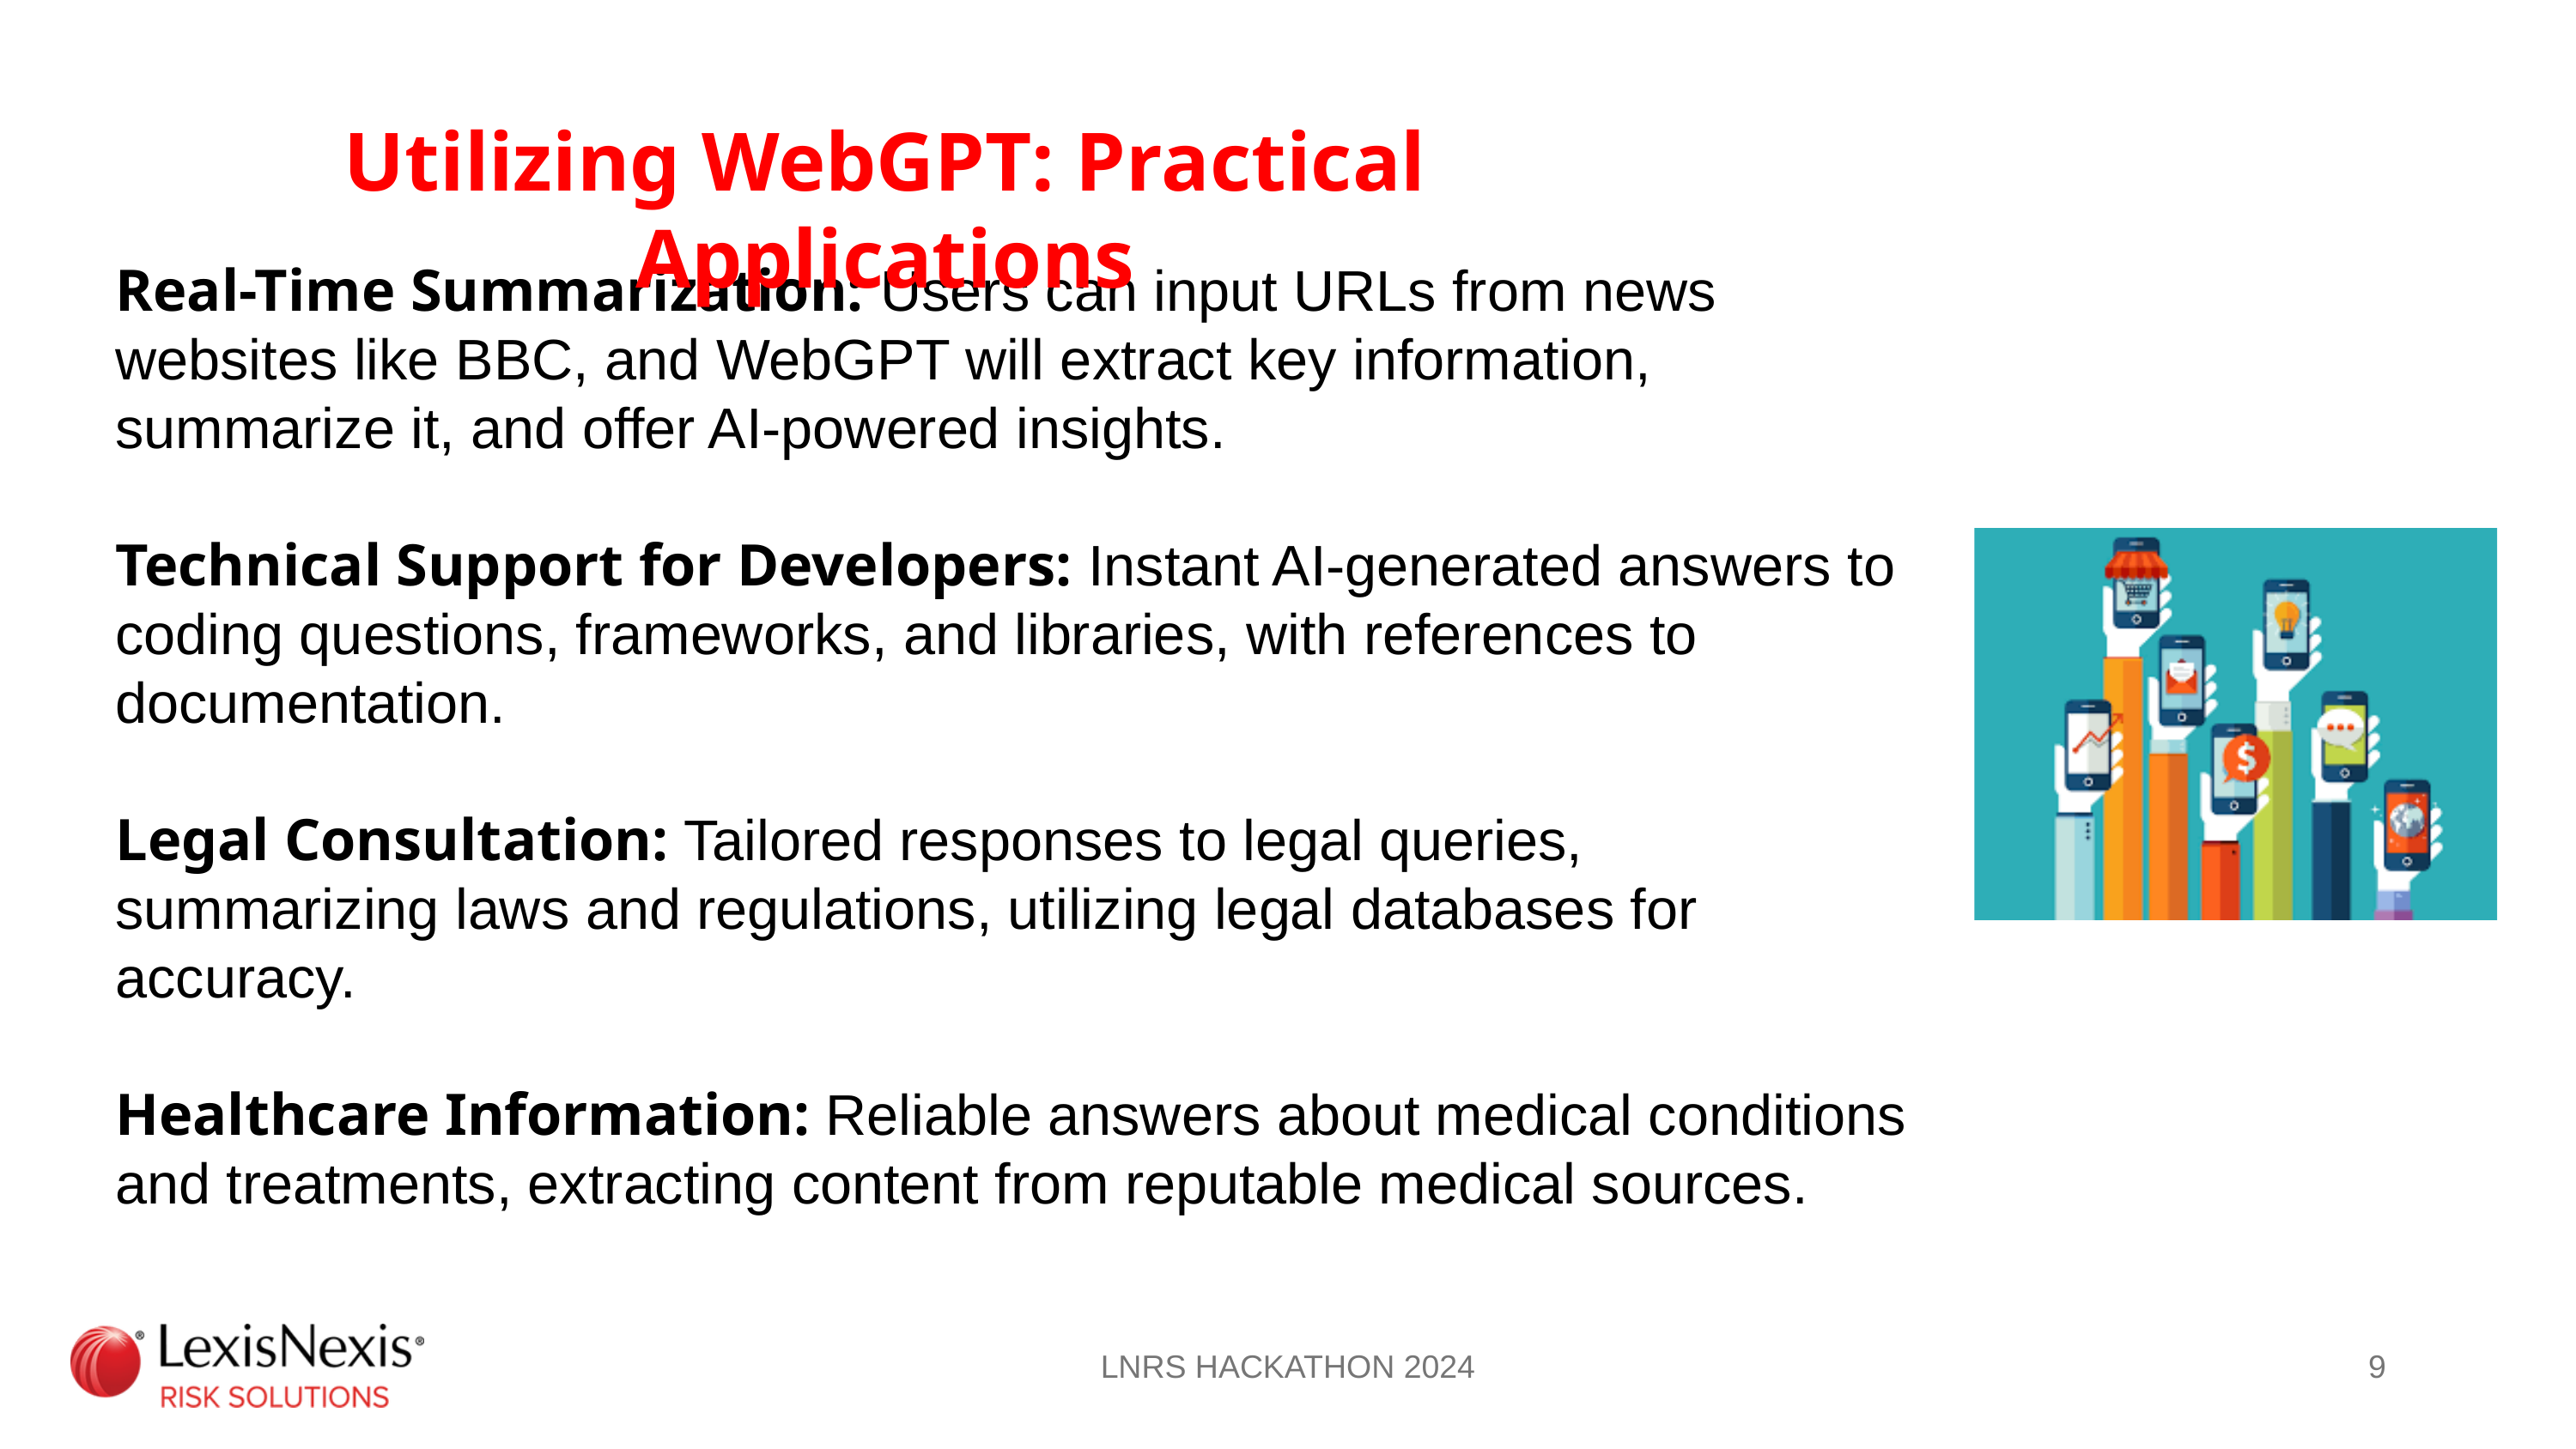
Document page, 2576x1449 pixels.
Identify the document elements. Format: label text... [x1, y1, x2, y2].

text_box [1974, 528, 2498, 920]
text_box [70, 1324, 424, 1408]
text_box 9 [1832, 1346, 2386, 1385]
text_box Real-Time Summarization: Users can input URLs from news websites like BBC, and WebGPT will extract key information, summarize it, and offer AI-powered insights. Technical Support for Developers: Instant AI-generated answers to coding questions, frameworks, and libraries, with references to documentation. Legal Consultation: Tailored responses to legal queries, summarizing laws and regulations, utilizing legal databases for accuracy. Healthcare Information: Reliable answers about medical conditions and treatments, extracting content from reputable medical sources. [115, 253, 1914, 1354]
text_box Utilizing WebGPT: Practical Applications [91, 110, 1680, 304]
text_box LNRS HACKATHON 2024 [866, 1346, 1710, 1385]
